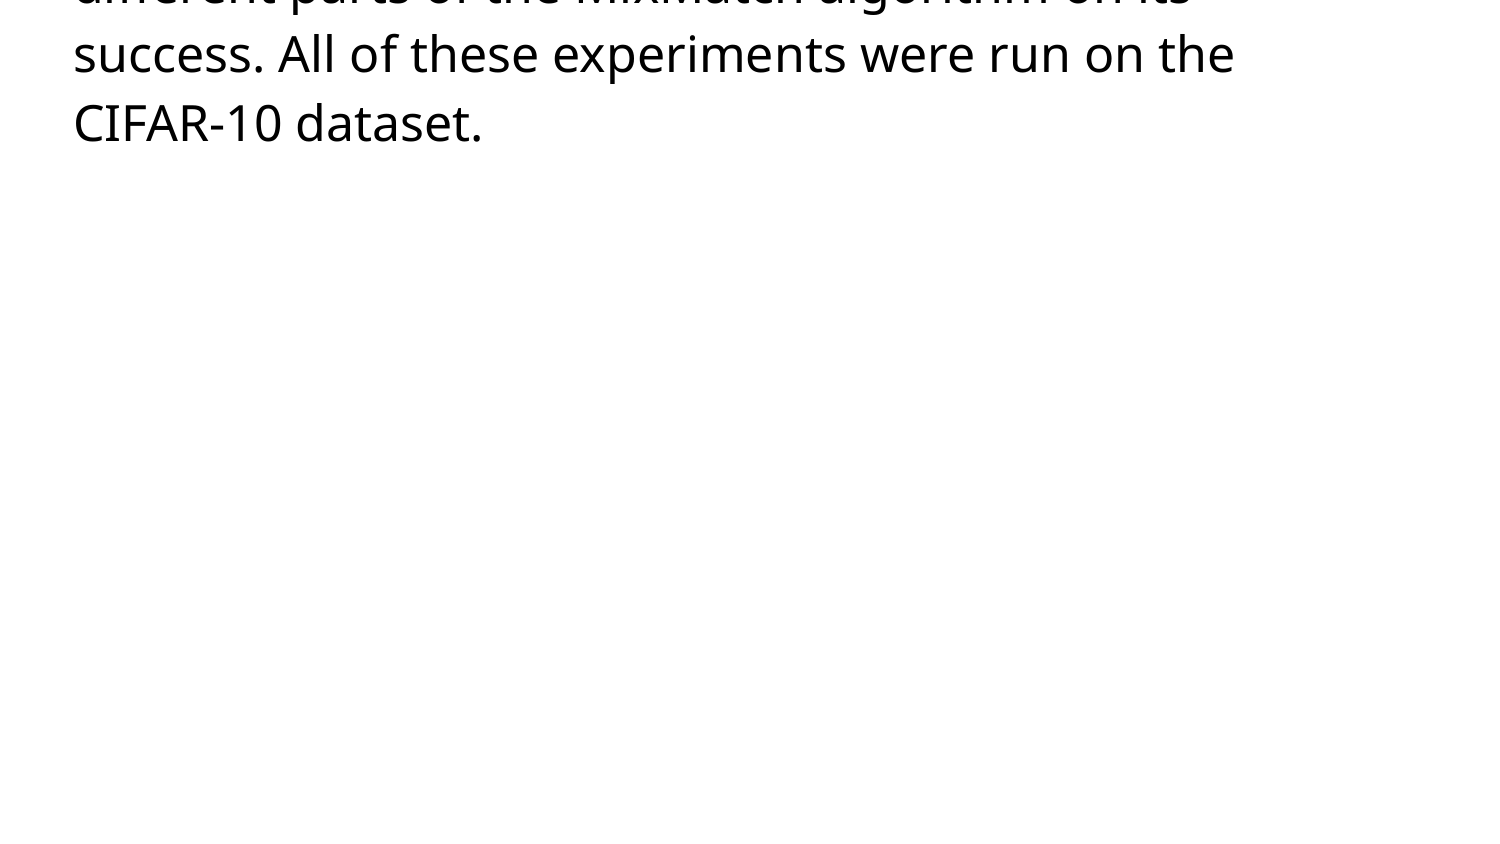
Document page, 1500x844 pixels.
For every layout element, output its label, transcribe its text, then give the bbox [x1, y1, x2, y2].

title In this section, we aim to study the impact of the different parts of the MixMatch algorithm on its success. All of these experiments were run on the CIFAR-10 dataset. [58, 0, 1380, 41]
